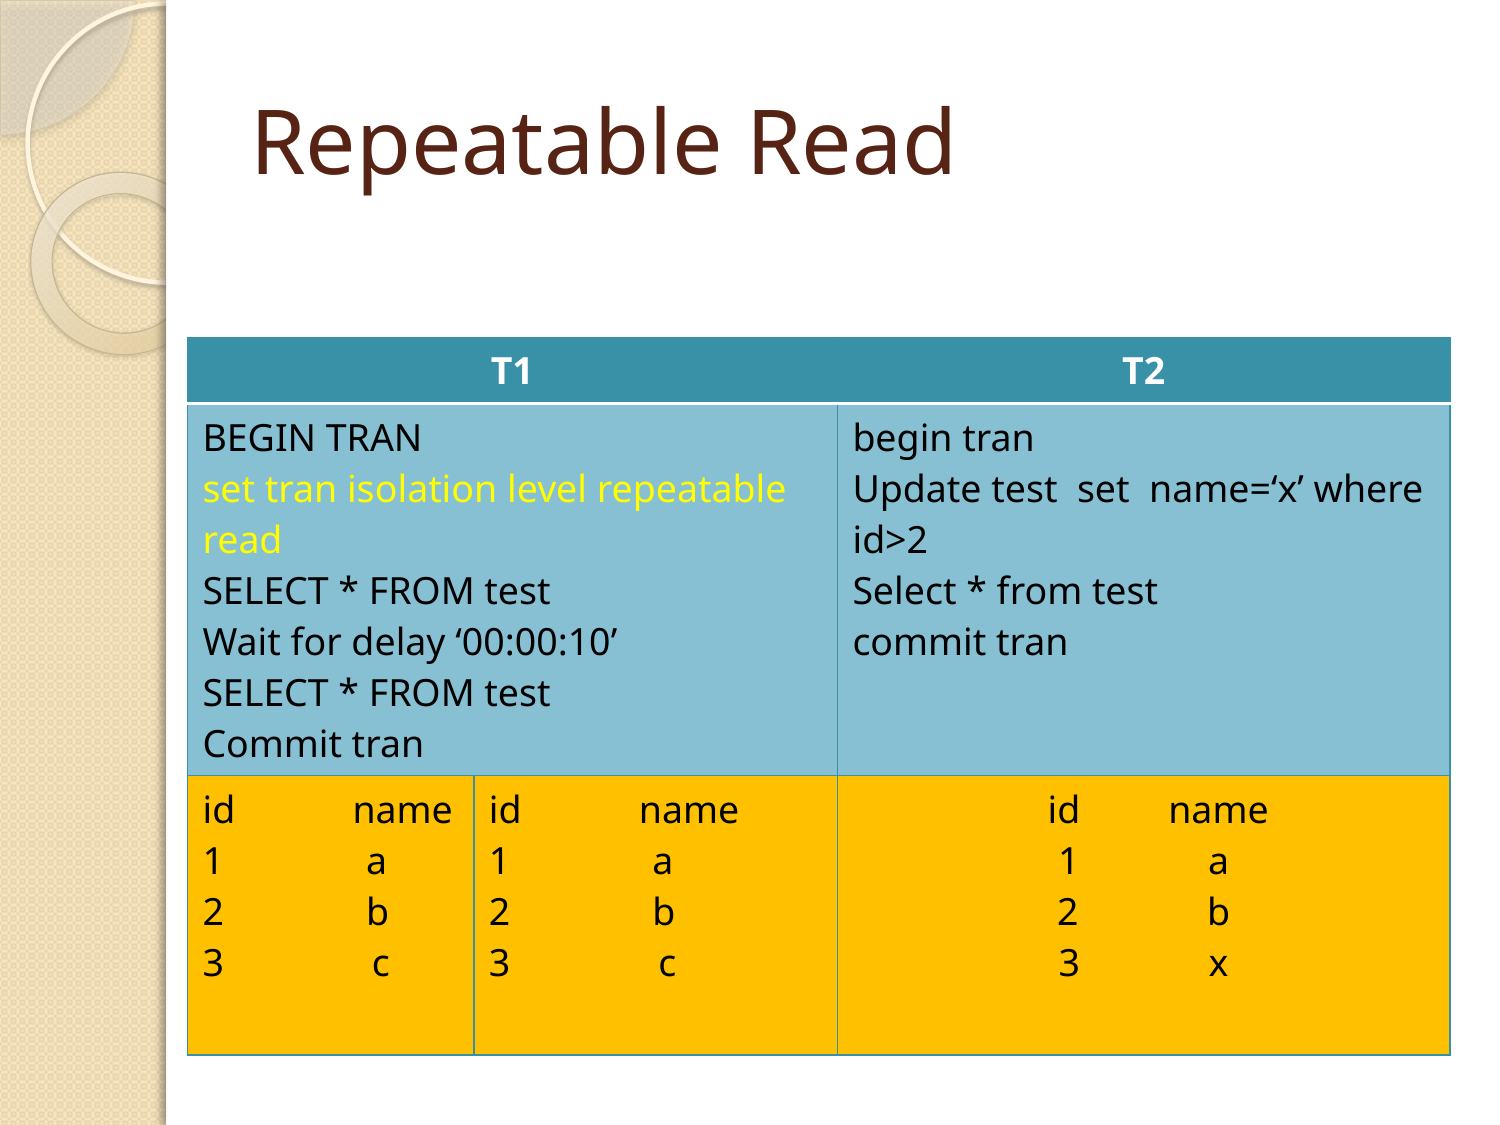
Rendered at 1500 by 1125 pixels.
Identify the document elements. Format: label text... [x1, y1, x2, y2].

table_cell begin tran Update test set name=‘x’ where id>2 Select * from test commit tran [838, 405, 1449, 775]
table_cell BEGIN TRAN set tran isolation level repeatable read SELECT * FROM test Wait for delay ‘00:00:10’ SELECT * FROM test Commit tran [188, 405, 837, 775]
table_header T2 [838, 338, 1449, 402]
table_cell id name a b 3 c [188, 776, 473, 1054]
title Repeatable Read [235, 45, 1466, 233]
table_cell id name 1 a 2 b 3 x [838, 776, 1449, 1054]
table_header T1 [188, 338, 837, 402]
table_cell id name a b 3 c [475, 776, 837, 1054]
